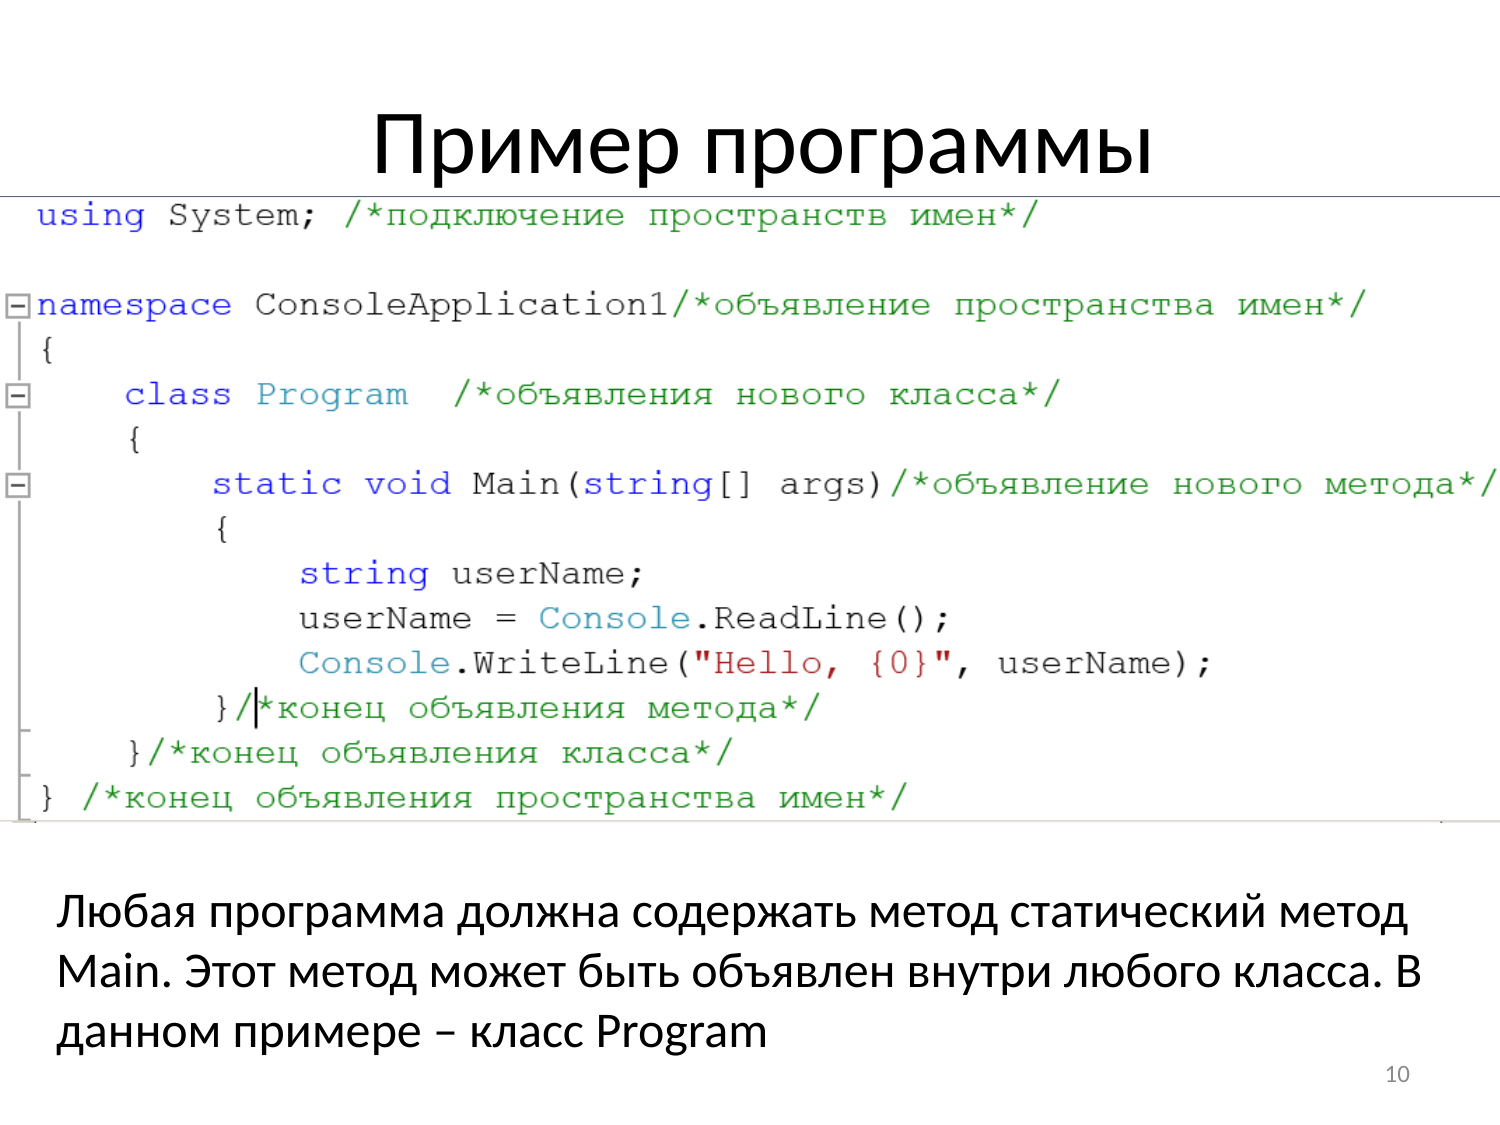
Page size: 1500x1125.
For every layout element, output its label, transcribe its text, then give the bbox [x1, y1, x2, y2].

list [0, 196, 1500, 823]
text_box Любая программа должна содержать метод статический метод Main. Этот метод может быть объявлен внутри любого класса. В данном примере – класс Program [41, 869, 1459, 1065]
title Пример программы [88, 42, 1439, 194]
slide_number 10 [1074, 1065, 1425, 1103]
